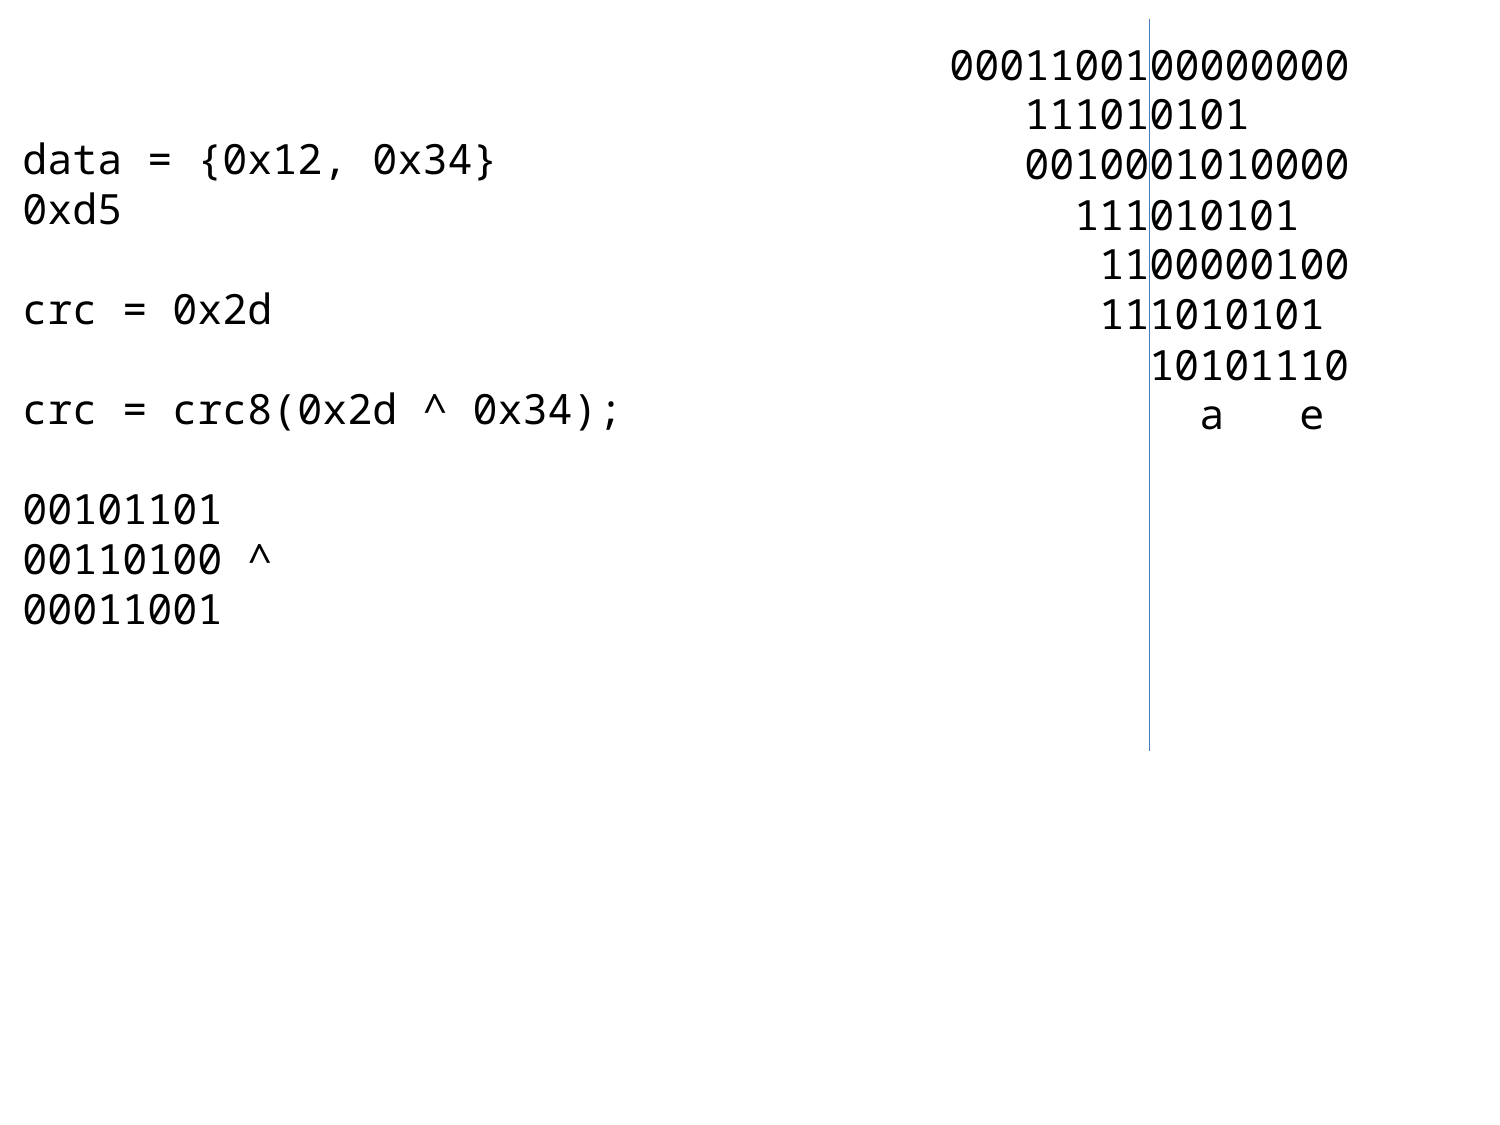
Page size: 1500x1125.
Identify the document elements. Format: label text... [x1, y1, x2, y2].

text_box 0001100100000000 111010101 0010001010000 111010101 1100000100 111010101 10101110 a e [934, 30, 1144, 446]
text_box 0001100100000000 111010101 0010001010000 111010101 1100000100 111010101 10101110 a e [1154, 30, 1440, 446]
text_box data = {0x12, 0x34} 0xd5 crc = 0x2d crc = crc8(0x2d ^ 0x34); 00101101 00110100 ^ 00011001 [7, 125, 637, 641]
